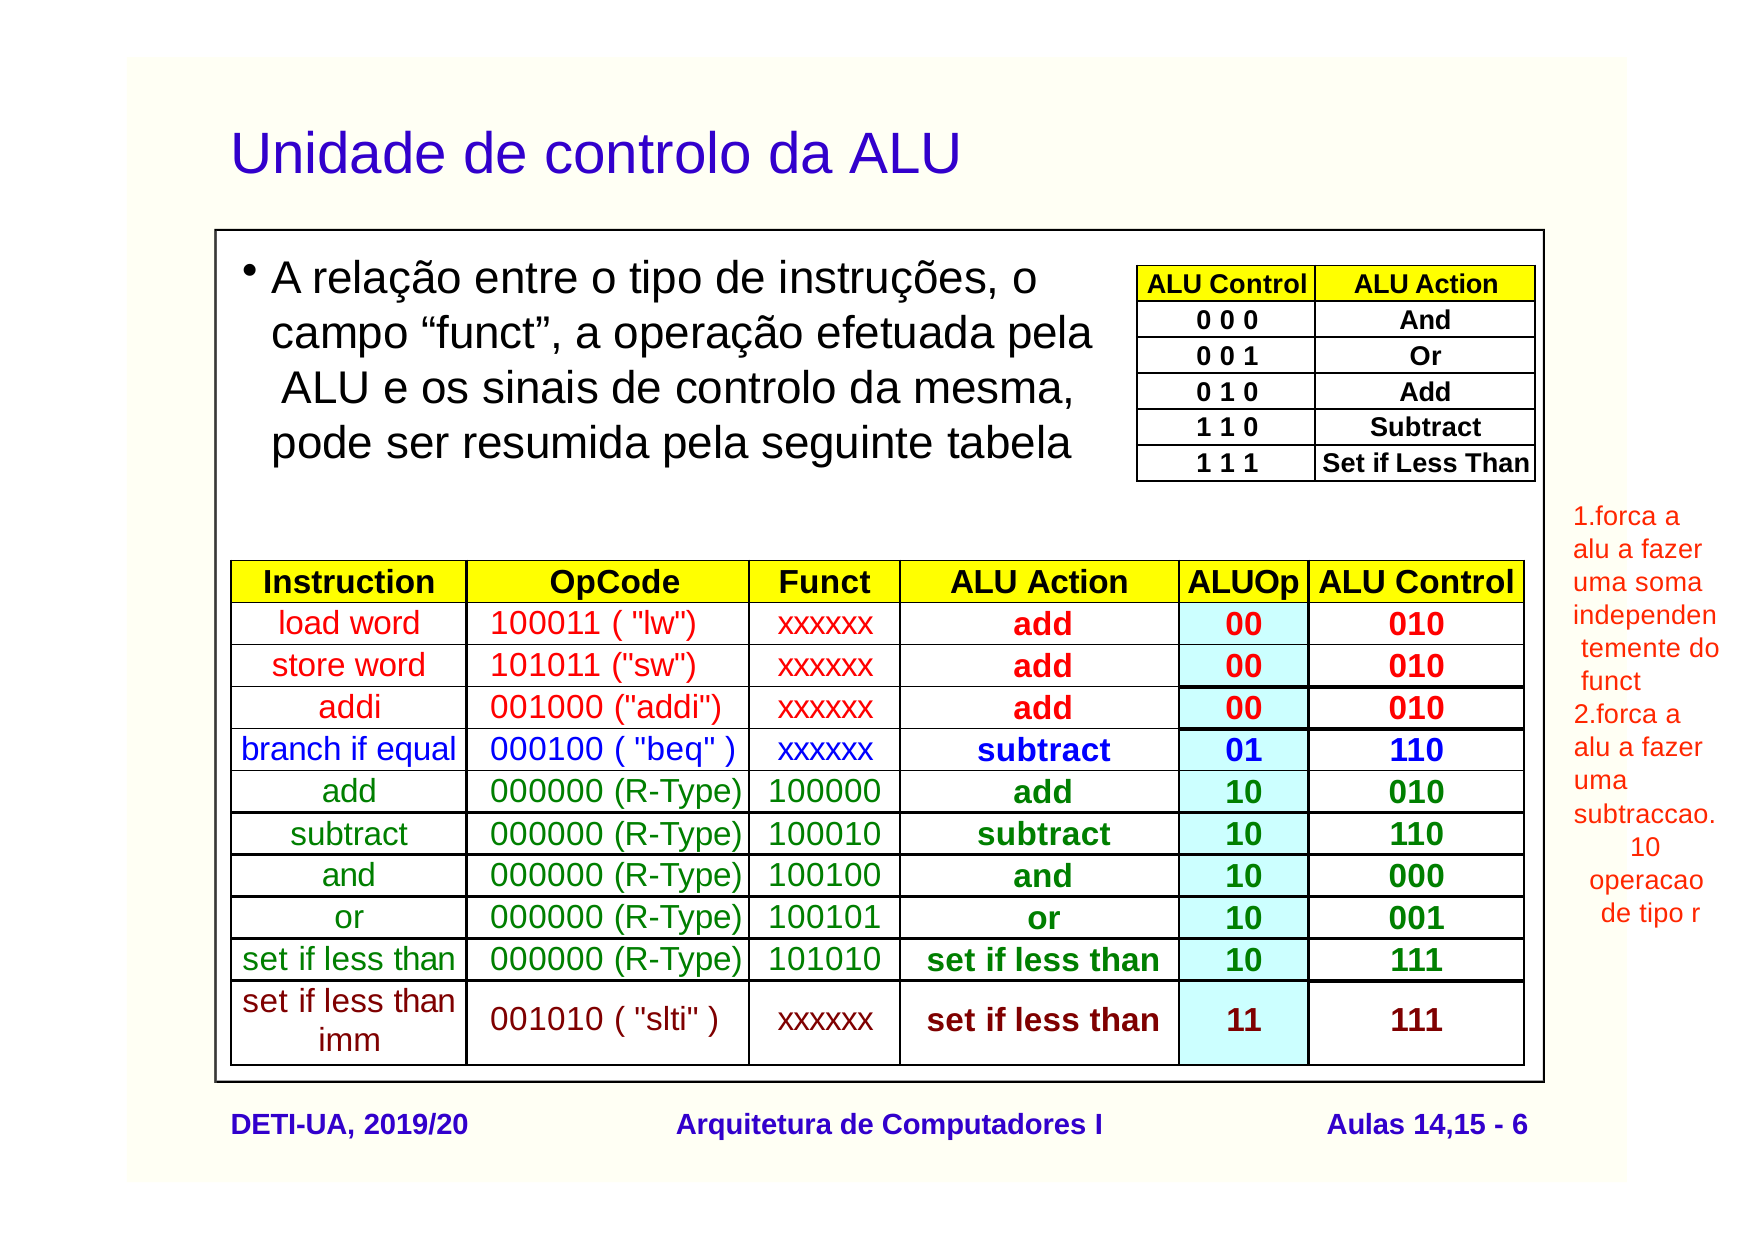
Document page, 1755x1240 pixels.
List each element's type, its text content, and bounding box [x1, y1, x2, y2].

table_cell 010 [1310, 689, 1523, 727]
table_cell addi [232, 687, 465, 728]
table_cell load word [232, 603, 465, 644]
table_cell 00 [1180, 603, 1307, 644]
table_cell 10 [1180, 898, 1307, 937]
table_header ALU Action [901, 561, 1178, 602]
table_cell set if less than imm [232, 982, 465, 1064]
table_cell xxxxxx [750, 687, 899, 728]
table_cell 100010 [750, 814, 899, 853]
text_box Arquitetura de Computadores I [673, 1105, 1107, 1141]
table_cell 111 [1310, 940, 1523, 979]
table_cell 100011 ( "lw") [468, 603, 748, 644]
table_cell 1 1 0 [1138, 410, 1314, 444]
table_cell 000000 (R-Type) [468, 898, 748, 937]
table_cell 01 [1180, 731, 1307, 770]
table_cell 00 [1180, 645, 1307, 685]
table_cell xxxxxx [750, 645, 899, 686]
table_header Instruction [232, 561, 465, 602]
table_header ALU Control [1138, 266, 1314, 300]
table_cell branch if equal [232, 729, 465, 770]
table_header ALU Action [1316, 266, 1534, 300]
table_cell 110 [1310, 814, 1523, 853]
table_cell and [901, 856, 1178, 895]
table_cell or [901, 898, 1178, 937]
table_cell 100100 [750, 856, 899, 895]
table_cell 000100 ( "beq" ) [468, 729, 748, 770]
table_cell store word [232, 645, 465, 686]
table_cell set if less than [901, 982, 1178, 1064]
table_cell 10 [1180, 771, 1307, 811]
table_cell 111 [1310, 983, 1523, 1064]
table_cell 000 [1310, 856, 1523, 895]
table_cell Or [1316, 338, 1534, 372]
slide_number Aulas 14,15 - 1 [1308, 1105, 1533, 1240]
table_cell 010 [1310, 771, 1523, 811]
table_cell 001000 ("addi") [468, 687, 748, 728]
table_cell 000000 (R-Type) [468, 940, 748, 979]
text_box [217, 231, 1542, 1080]
table_cell 100101 [750, 898, 899, 937]
text_box DETI-UA, 2019/20 [228, 1105, 473, 1141]
table_cell add [232, 771, 465, 811]
table_cell 101010 [750, 940, 899, 979]
text_box [214, 228, 1545, 1083]
table_cell 010 [1310, 645, 1523, 685]
title Unidade de controlo da ALU [228, 113, 964, 323]
table_cell 0 0 0 [1138, 302, 1314, 336]
table_cell Subtract [1316, 410, 1534, 444]
table_cell 001 [1310, 898, 1523, 937]
table_cell 101011 ("sw") [468, 645, 748, 686]
table_cell Add [1316, 374, 1534, 408]
text_box A relação entre o tipo de instruções, o campo “funct”, a operação efetuada pela ALU e os sinais de controlo da mesma, pode ser resumida pela seguinte tabela [240, 246, 1101, 468]
table_cell 00 [1180, 689, 1307, 727]
table_cell add [901, 771, 1178, 811]
table_cell xxxxxx [750, 603, 899, 644]
table_cell 000000 (R-Type) [468, 771, 748, 811]
table_cell 100000 [750, 771, 899, 811]
table_cell set if less than [901, 940, 1178, 979]
table_cell 010 [1310, 603, 1523, 644]
table_cell add [901, 687, 1178, 728]
table_header OpCode [468, 561, 748, 602]
table_cell subtract [232, 814, 465, 853]
table_header Funct [750, 561, 899, 602]
table_cell 10 [1180, 856, 1307, 895]
table_cell 001010 ( "slti" ) [468, 982, 748, 1064]
table_cell 0 0 1 [1138, 338, 1314, 372]
table_cell Set if Less Than [1316, 446, 1534, 480]
table_cell 110 [1310, 731, 1523, 770]
table_cell xxxxxx [750, 729, 899, 770]
table_cell 10 [1180, 814, 1307, 853]
table_cell 000000 (R-Type) [468, 814, 748, 853]
table_cell or [232, 898, 465, 937]
table_header ALUOp [1180, 561, 1307, 602]
table_cell set if less than [232, 940, 465, 979]
table_header ALU Control [1310, 561, 1523, 602]
table_cell 000000 (R-Type) [468, 856, 748, 895]
table_cell 11 [1180, 982, 1307, 1064]
table_cell and [232, 856, 465, 895]
table_cell subtract [901, 729, 1178, 770]
table_cell 0 1 0 [1138, 374, 1314, 408]
text_box forca a alu a fazer uma soma independen temente do funct forca a alu a fazer uma subtraccao. 10 operacao de tipo r [1571, 495, 1722, 929]
table_cell add [901, 603, 1178, 644]
table_cell 1 1 1 [1138, 446, 1314, 480]
table_cell And [1316, 302, 1534, 336]
table_cell xxxxxx [750, 982, 899, 1064]
table_cell 10 [1180, 940, 1307, 979]
table_cell add [901, 645, 1178, 686]
table_cell subtract [901, 814, 1178, 853]
